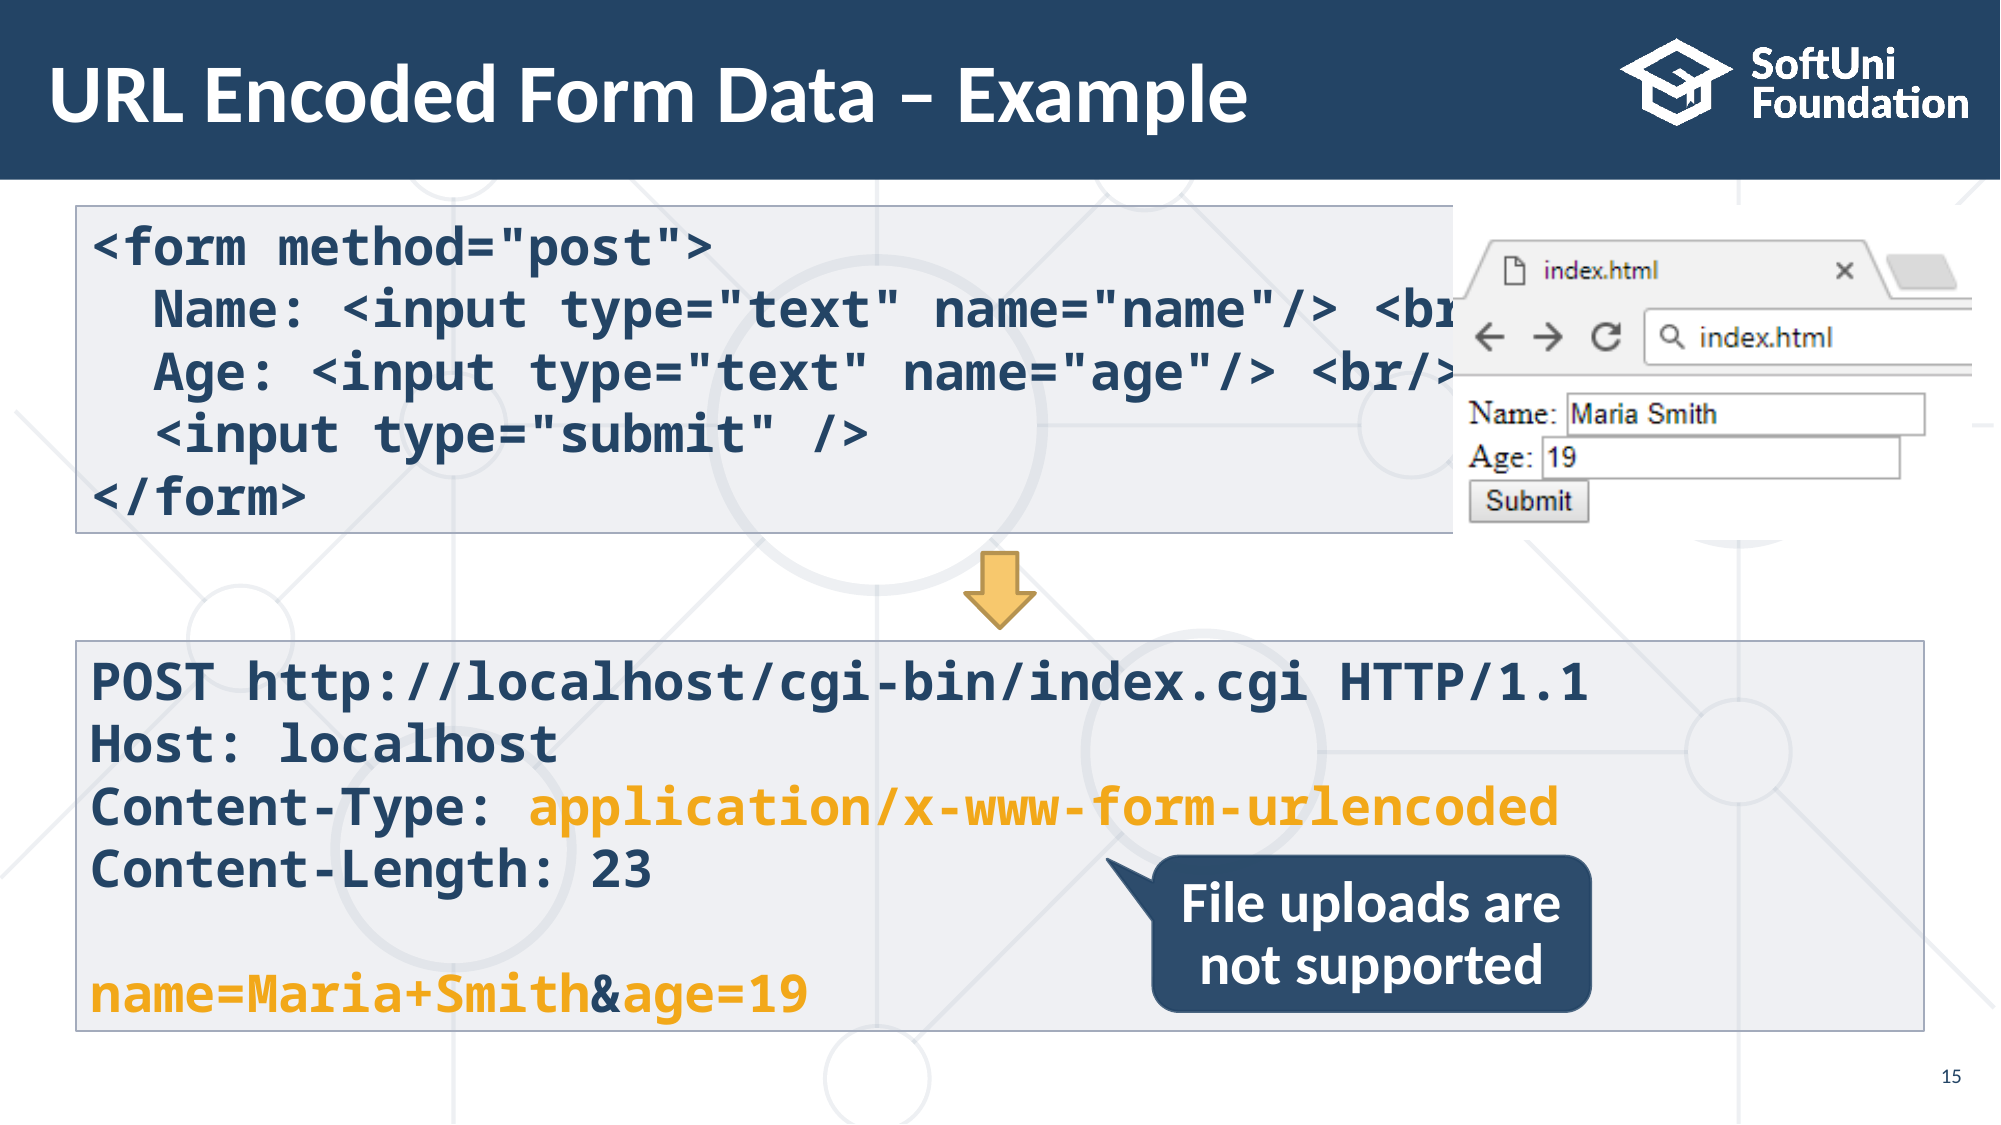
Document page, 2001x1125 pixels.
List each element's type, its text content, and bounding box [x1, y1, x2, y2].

picture [1453, 205, 1972, 541]
slide_number 15 [1897, 1049, 1968, 1101]
text_box [963, 550, 1037, 631]
title URL Encoded Form Data – Example [31, 16, 1591, 162]
text_box POST http://localhost/cgi-bin/index.cgi HTTP/1.1 Host: localhost Content-Type: application/x-www-form-urlencoded Content-Length: 23 name=Maria+Smith&age=19 [76, 640, 1924, 1031]
text_box <form method="post"> Name: <input type="text" name="name"/> <br/> Age: <input type="text" name="age"/> <br/> <input type="submit" /> </form> [76, 205, 1452, 533]
text_box File uploads are not supported [1105, 854, 1593, 1014]
picture [1619, 38, 1968, 126]
